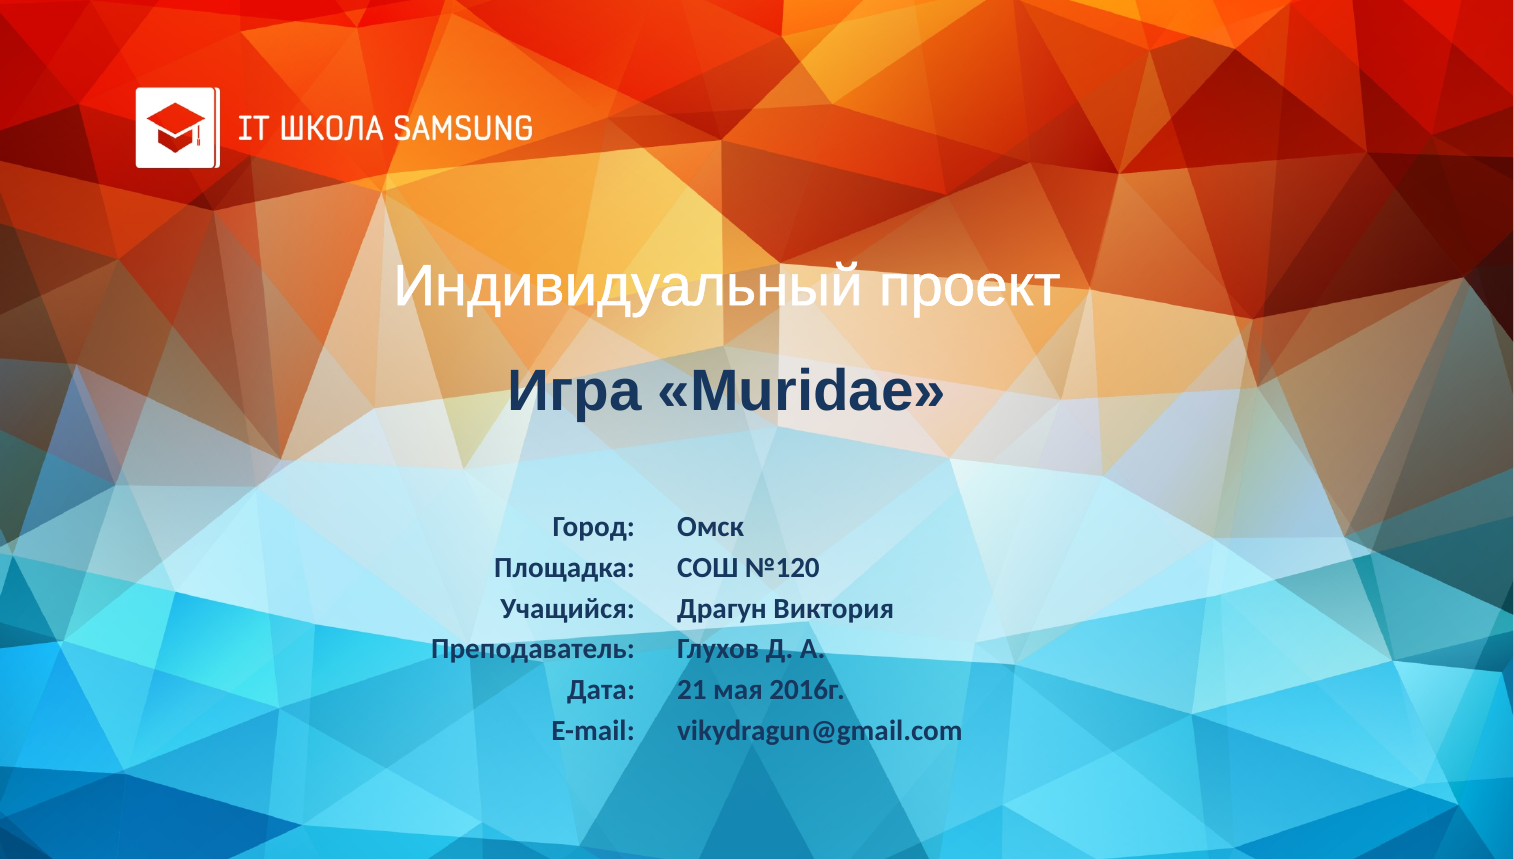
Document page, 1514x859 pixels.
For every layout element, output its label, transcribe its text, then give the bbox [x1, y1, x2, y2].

text_box Город: Площадка: Учащийся: Преподаватель: Дата: E-mail: [307, 499, 650, 754]
text_box Индивидуальный проект Игра «Muridae» [71, 204, 1383, 430]
text_box Омск СОШ №120 Драгун Виктория Глухов Д. А. 21 мая 2016г. vikydragun@gmail.com [660, 498, 1227, 756]
picture [0, 0, 1514, 859]
